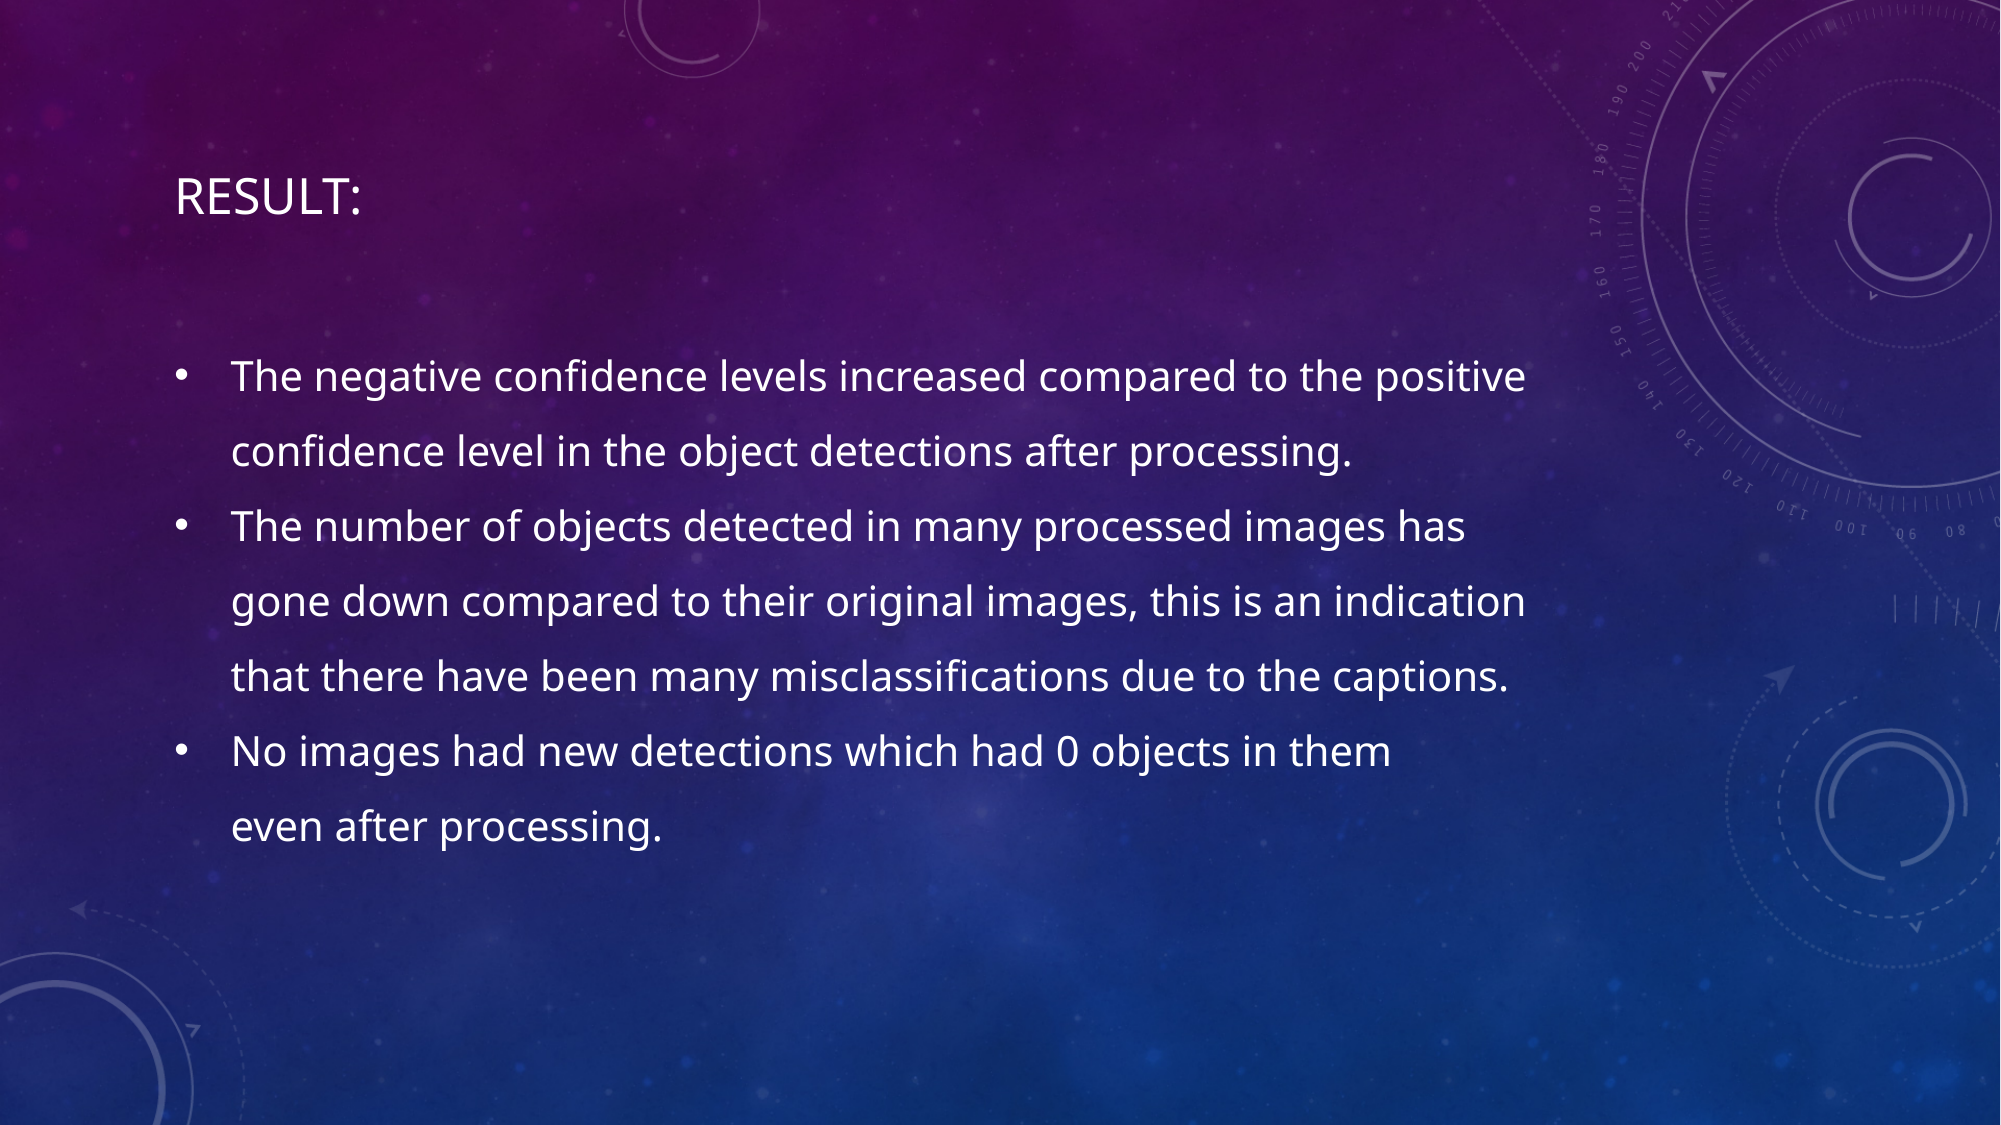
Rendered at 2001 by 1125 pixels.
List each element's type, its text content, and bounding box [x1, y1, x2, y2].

text_box [336, 342, 1720, 1009]
text_box RESULT: The negative confidence levels increased compared to the positive confidence level in the object detections after processing. The number of objects detected in many processed images has gone down compared to their original images, this is an indication that there have been many misclassifications due to the captions. No images had new detections which had 0 objects in them even after processing. [159, 156, 1592, 1125]
picture [0, 0, 2001, 1125]
